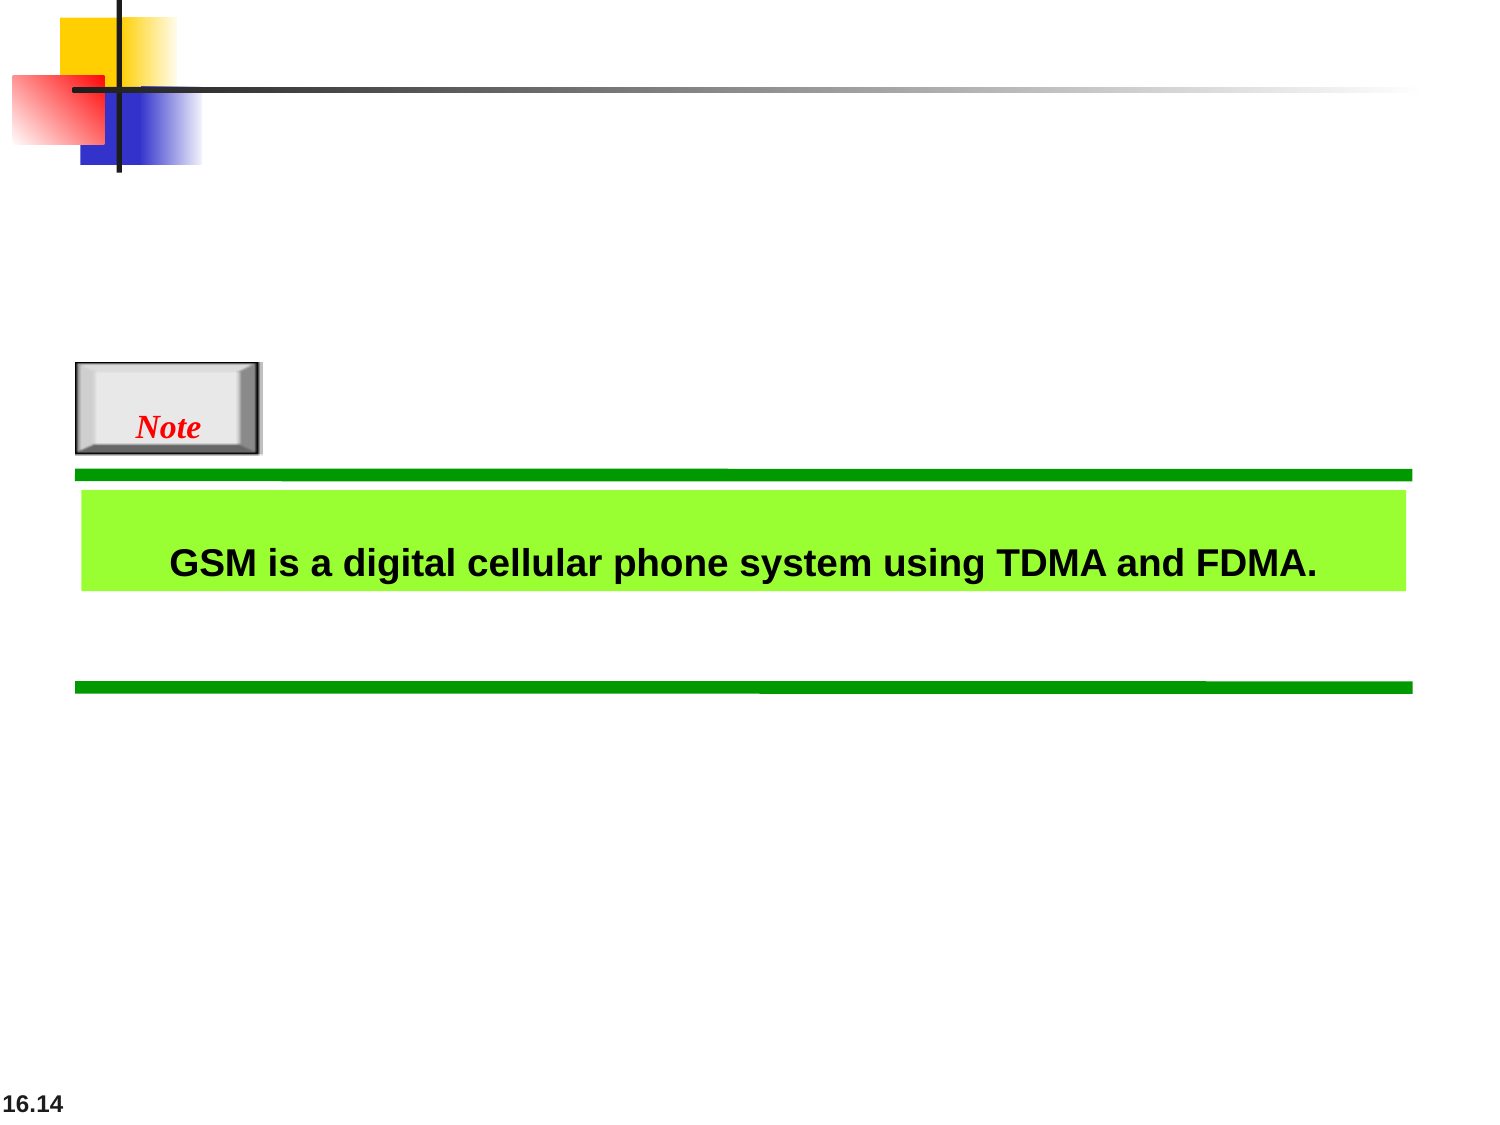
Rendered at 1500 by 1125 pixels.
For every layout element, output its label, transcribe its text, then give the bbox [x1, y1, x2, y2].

text_box [122, 17, 177, 86]
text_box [74, 362, 263, 456]
text_box [60, 17, 116, 86]
text_box GSM is a digital cellular phone system using TDMA and FDMA. [81, 490, 1407, 592]
text_box [141, 93, 202, 165]
text_box [122, 93, 141, 165]
slide_number 16.14 [0, 1050, 300, 1125]
text_box [116, 0, 122, 87]
text_box [80, 93, 116, 165]
text_box [12, 75, 105, 145]
text_box [72, 87, 1423, 93]
text_box [116, 93, 122, 173]
